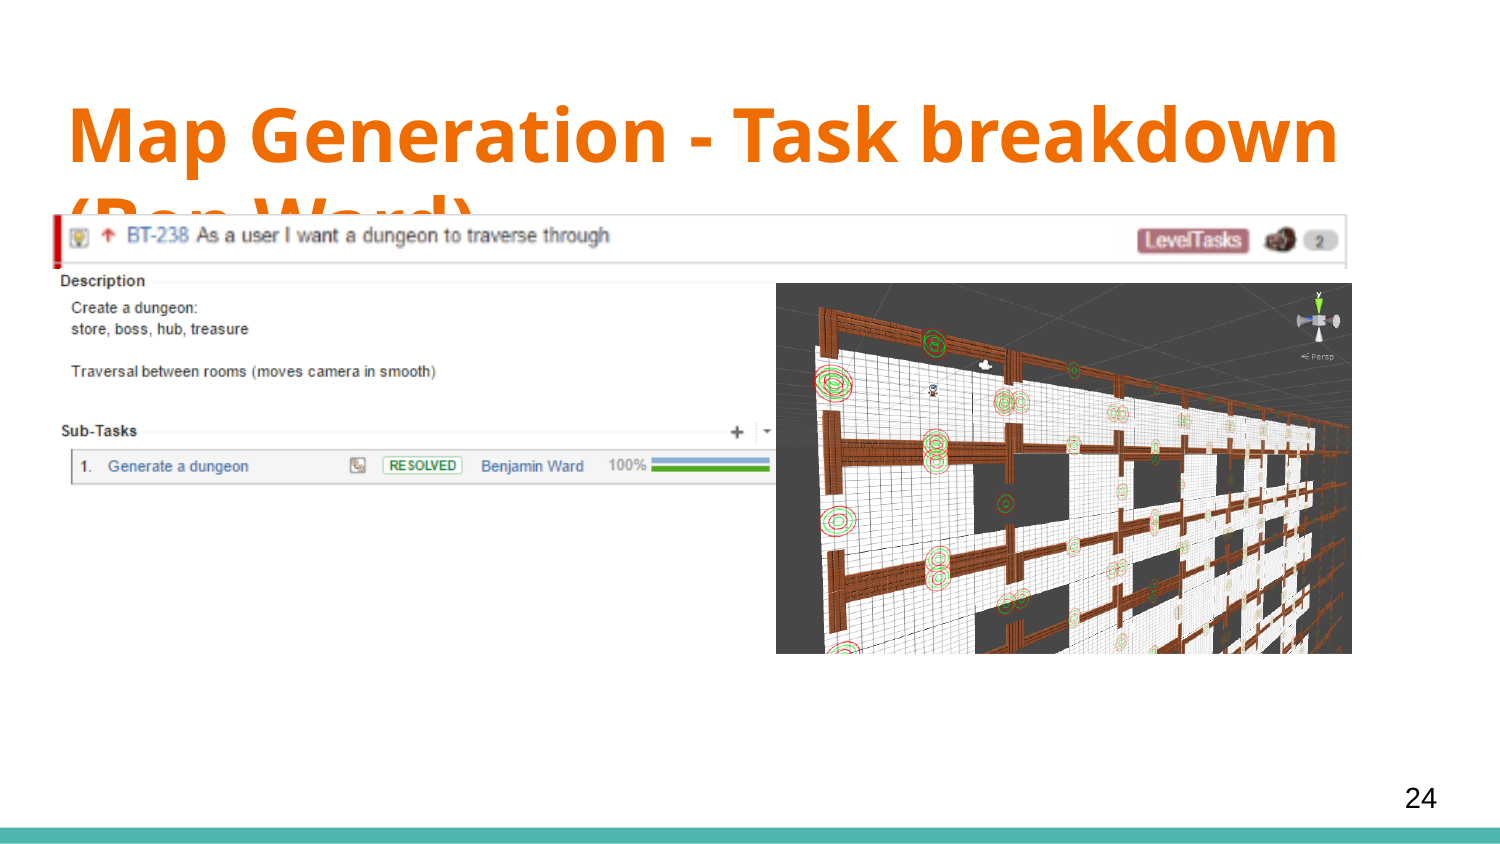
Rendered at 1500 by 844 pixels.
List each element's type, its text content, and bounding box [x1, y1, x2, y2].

picture [50, 214, 1352, 654]
slide_number ‹#› [1389, 764, 1480, 830]
title Map Generation - Task breakdown (Ben Ward) [51, 72, 1449, 189]
